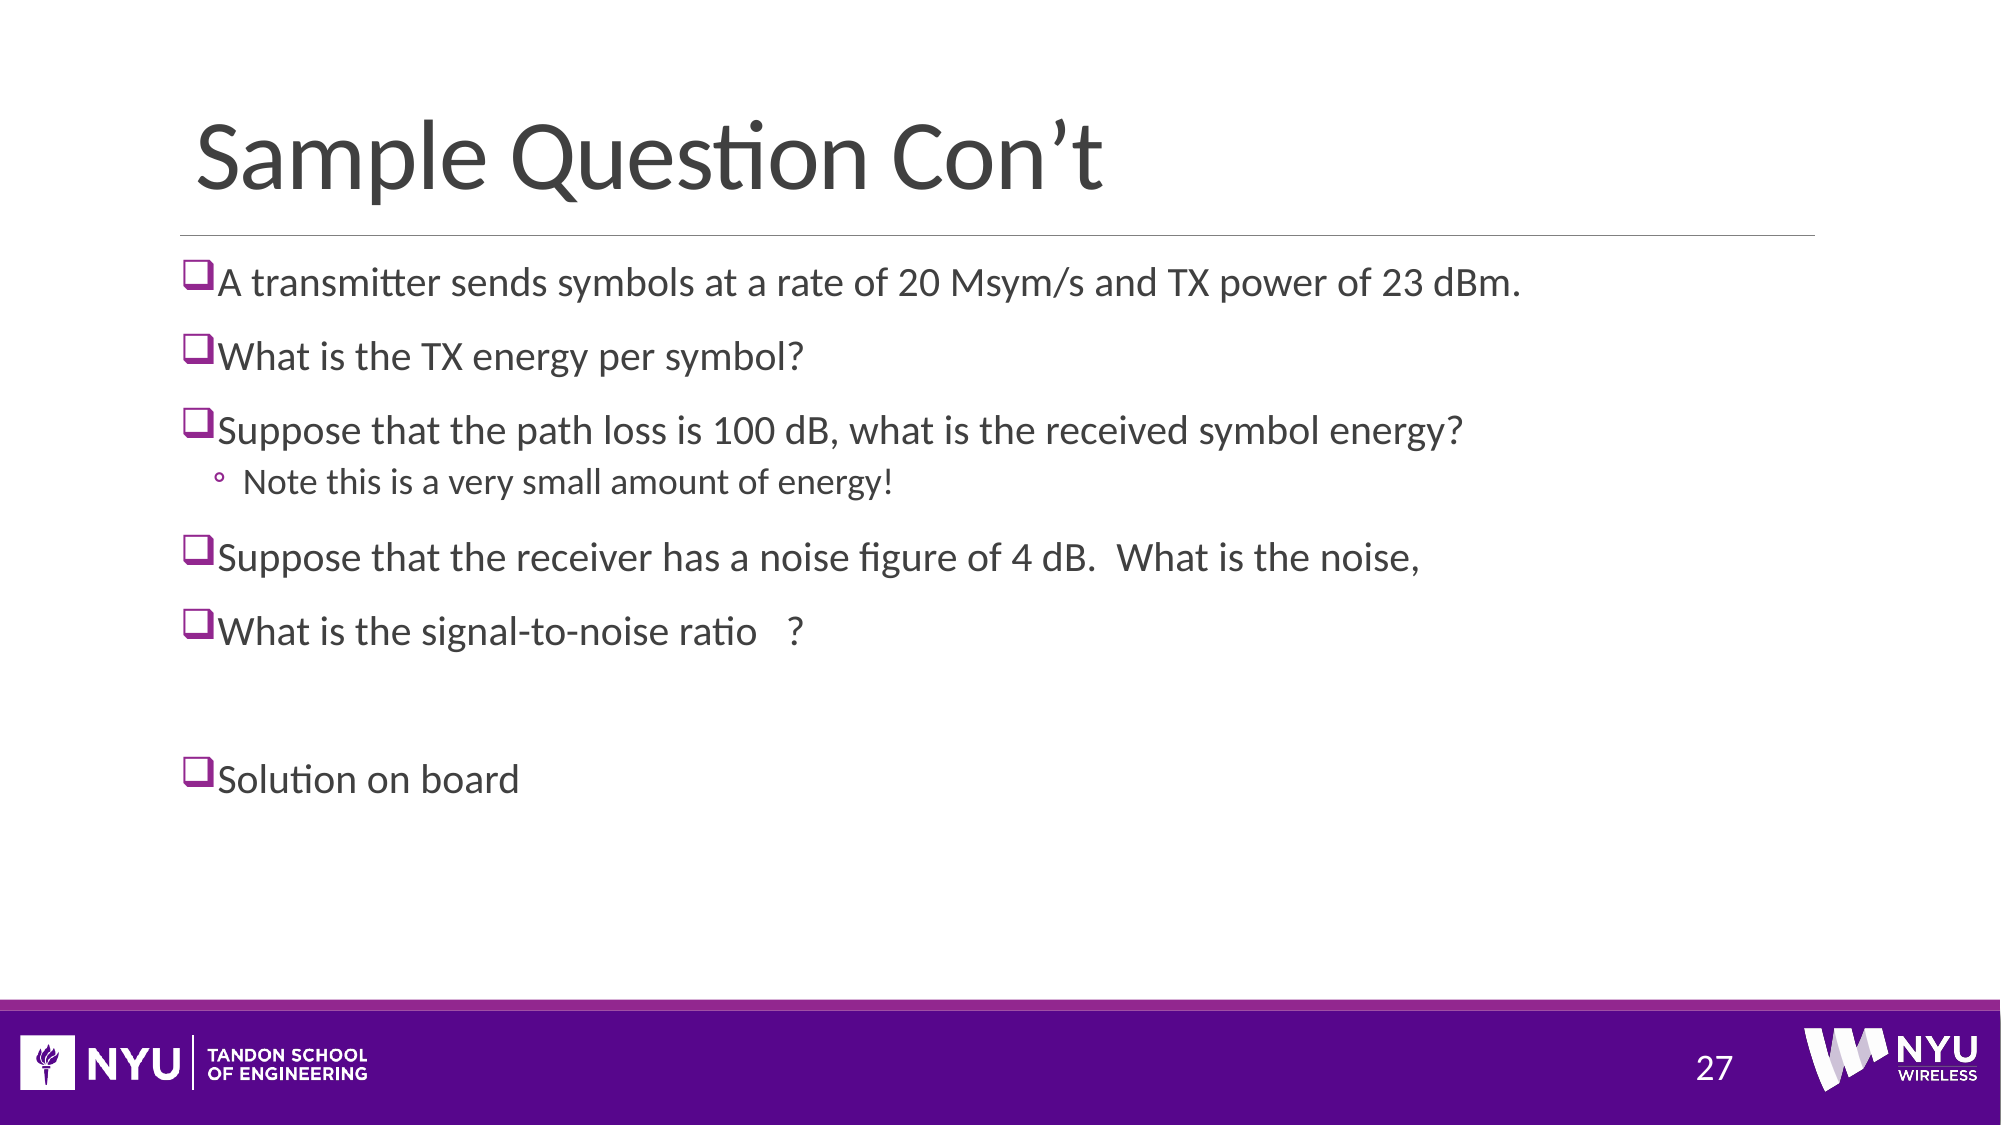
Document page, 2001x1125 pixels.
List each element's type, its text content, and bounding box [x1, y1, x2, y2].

title Sample Question Con’t [180, 47, 1830, 218]
slide_number 27 [1533, 1035, 1749, 1096]
